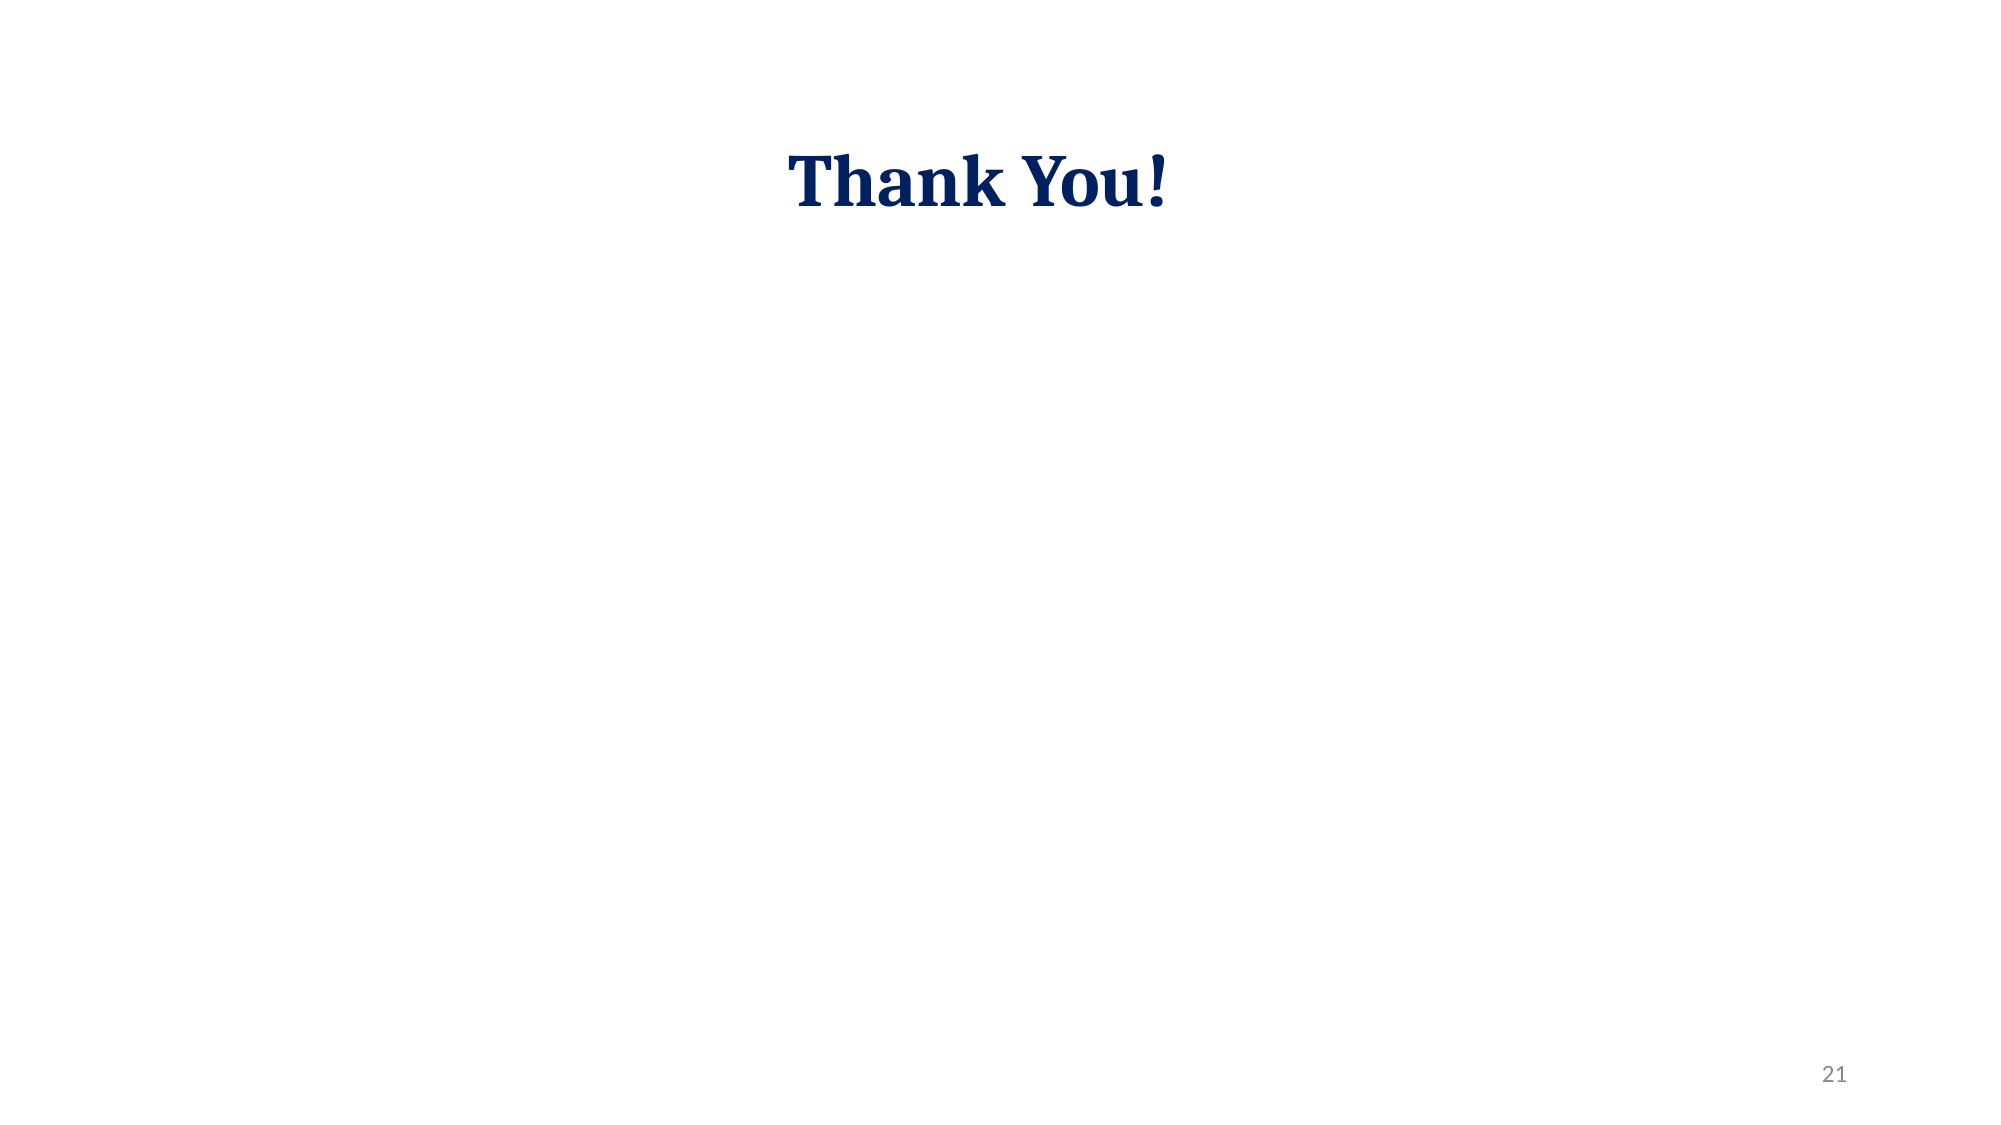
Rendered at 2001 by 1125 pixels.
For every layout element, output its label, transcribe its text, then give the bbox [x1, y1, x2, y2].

title Thank You! [117, 84, 1842, 280]
slide_number ‹#› [1412, 1042, 1863, 1103]
